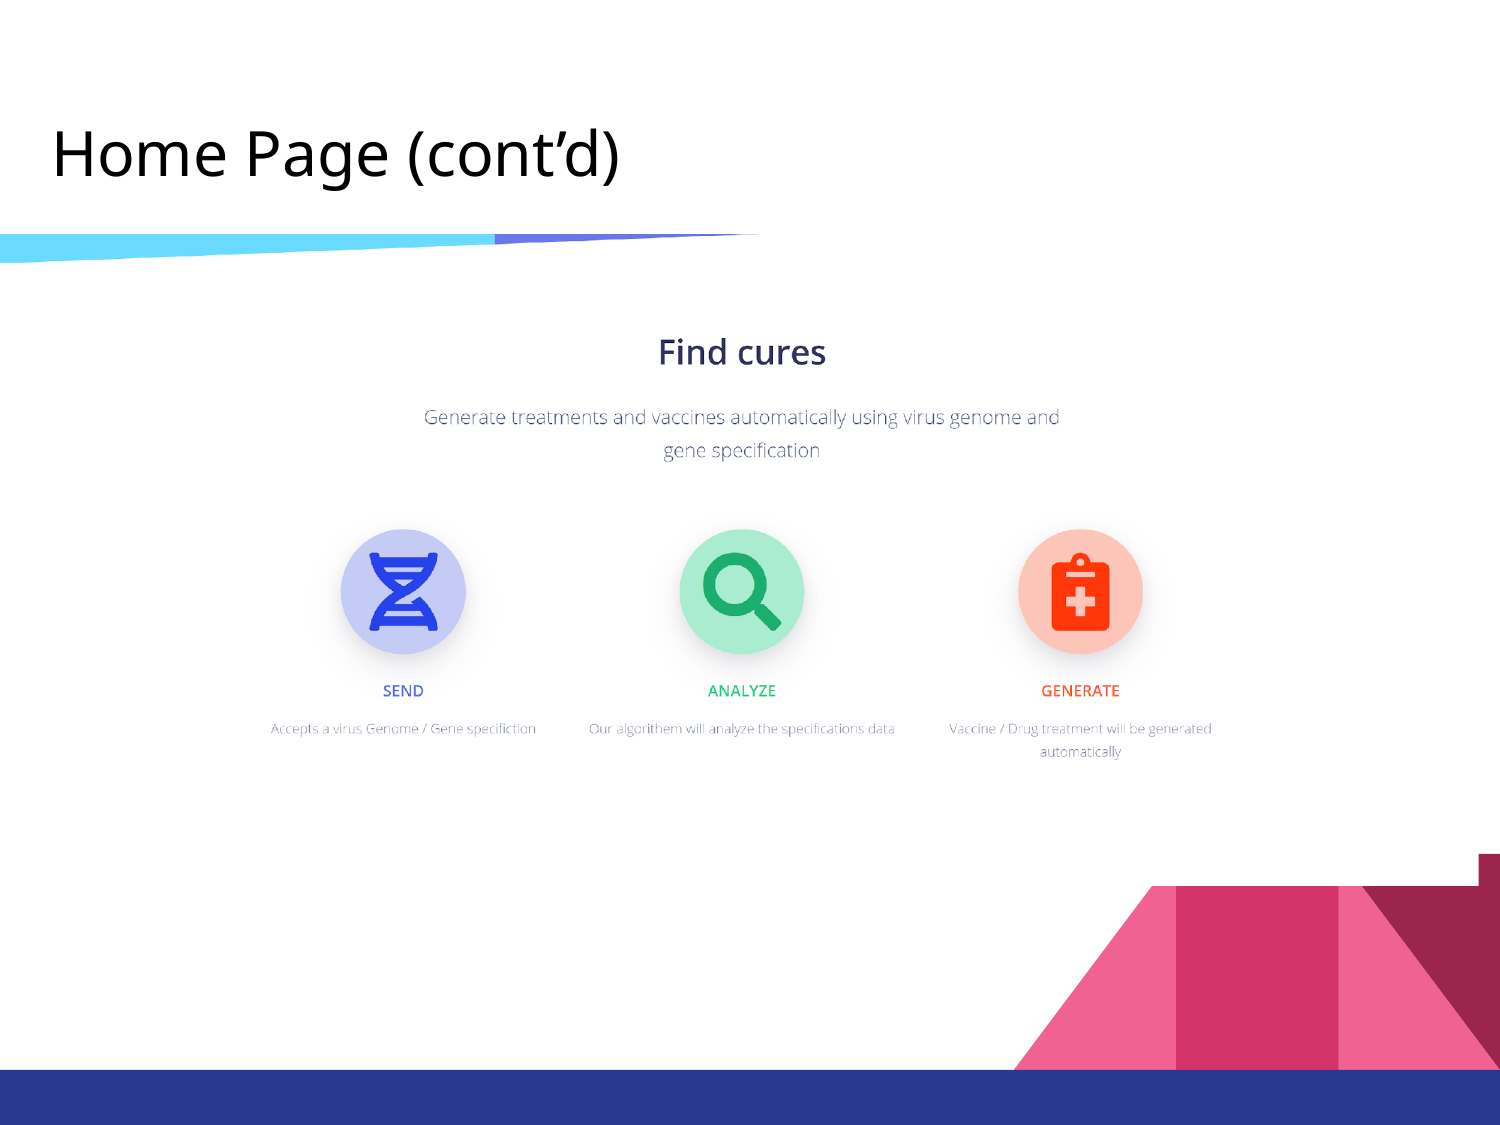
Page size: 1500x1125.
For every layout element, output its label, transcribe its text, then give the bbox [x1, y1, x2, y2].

list Sample of current progress [51, 894, 1449, 1000]
picture [0, 234, 1479, 886]
title Home Page (cont’d) [51, 89, 1449, 223]
